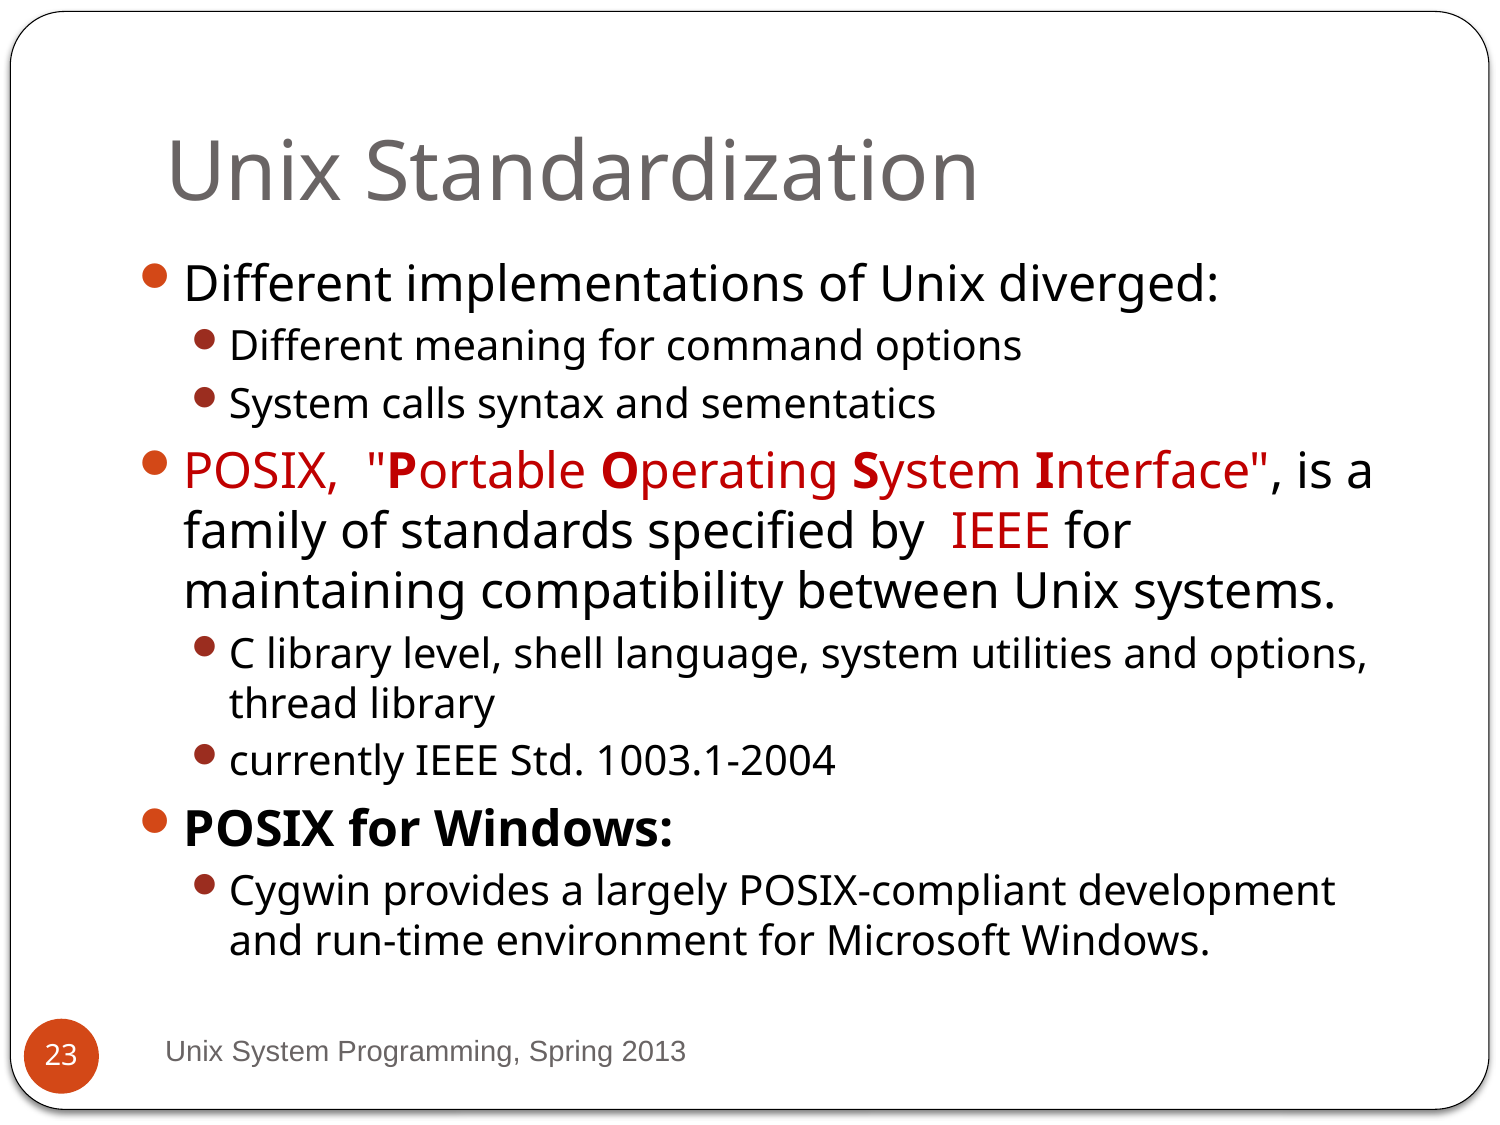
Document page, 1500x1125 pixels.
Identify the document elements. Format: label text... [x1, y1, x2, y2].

list Different implementations of Unix diverged: Different meaning for command options System calls syntax and sementatics POSIX, "Portable Operating System Interface", is a family of standards specified by IEEE for maintaining compatibility between Unix systems. C library level, shell language, system utilities and options, thread library currently IEEE Std. 1003.1-2004 POSIX for Windows: Cygwin provides a largely POSIX-compliant development and run-time environment for Microsoft Windows. [123, 243, 1399, 994]
footer Unix System Programming, Spring 2013 [150, 1012, 800, 1088]
slide_number 23 [23, 1018, 99, 1094]
title Unix Standardization [150, 45, 1425, 233]
